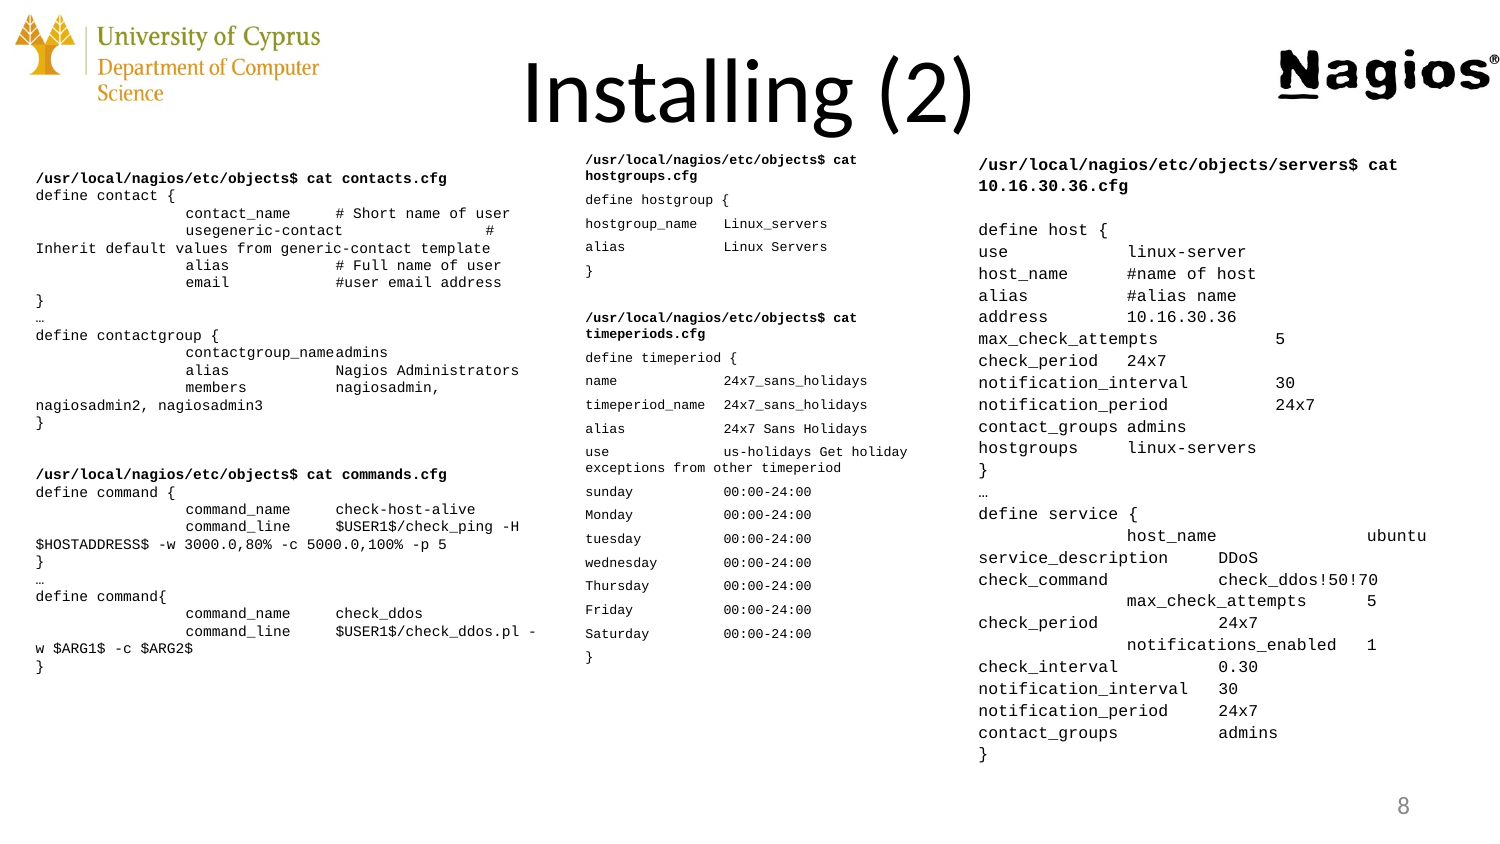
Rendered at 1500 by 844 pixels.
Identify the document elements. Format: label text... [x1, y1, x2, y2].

picture [0, 0, 340, 131]
picture [1278, 0, 1500, 150]
list /usr/local/nagios/etc/objects$ cat hostgroups.cfg define hostgroup { hostgroup_name Linux_servers alias Linux Servers } /usr/local/nagios/etc/objects$ cat timeperiods.cfg define timeperiod { name 24x7_sans_holidays timeperiod_name 24x7_sans_holidays alias 24x7 Sans Holidays use us-holidays Get holiday exceptions from other timeperiod sunday 00:00-24:00 Monday 00:00-24:00 tuesday 00:00-24:00 wednesday 00:00-24:00 Thursday 00:00-24:00 Friday 00:00-24:00 Saturday 00:00-24:00 } [562, 143, 956, 827]
list /usr/local/nagios/etc/objects$ cat contacts.cfg define contact { contact_name # Short name of user usegeneric-contact # Inherit default values from generic-contact template alias # Full name of user email #user email address } … define contactgroup { contactgroup_name admins alias Nagios Administrators members nagiosadmin, nagiosadmin2, nagiosadmin3 } /usr/local/nagios/etc/objects$ cat commands.cfg define command { command_name check-host-alive command_line $USER1$/check_ping -H $HOSTADDRESS$ -w 3000.0,80% -c 5000.0,100% -p 5 } … define command{ command_name check_ddos command_line $USER1$/check_ddos.pl -w $ARG1$ -c $ARG2$ } [12, 143, 554, 827]
title Installing (2) [75, 15, 1273, 157]
text_box /usr/local/nagios/etc/objects/servers$ cat 10.16.30.36.cfg define host { use linux-server host_name #name of host alias #alias name address 10.16.30.36 max_check_attempts 5 check_period 24x7 notification_interval 30 notification_period 24x7 contact_groups admins hostgroups linux-servers } … define service { host_name ubuntu service_description DDoS check_command check_ddos!50!70 max_check_attempts 5 check_period 24x7 notifications_enabled 1 check_interval 0.30 notification_interval 30 notification_period 24x7 contact_groups admins } [955, 143, 1488, 798]
slide_number ‹#› [1074, 798, 1425, 827]
